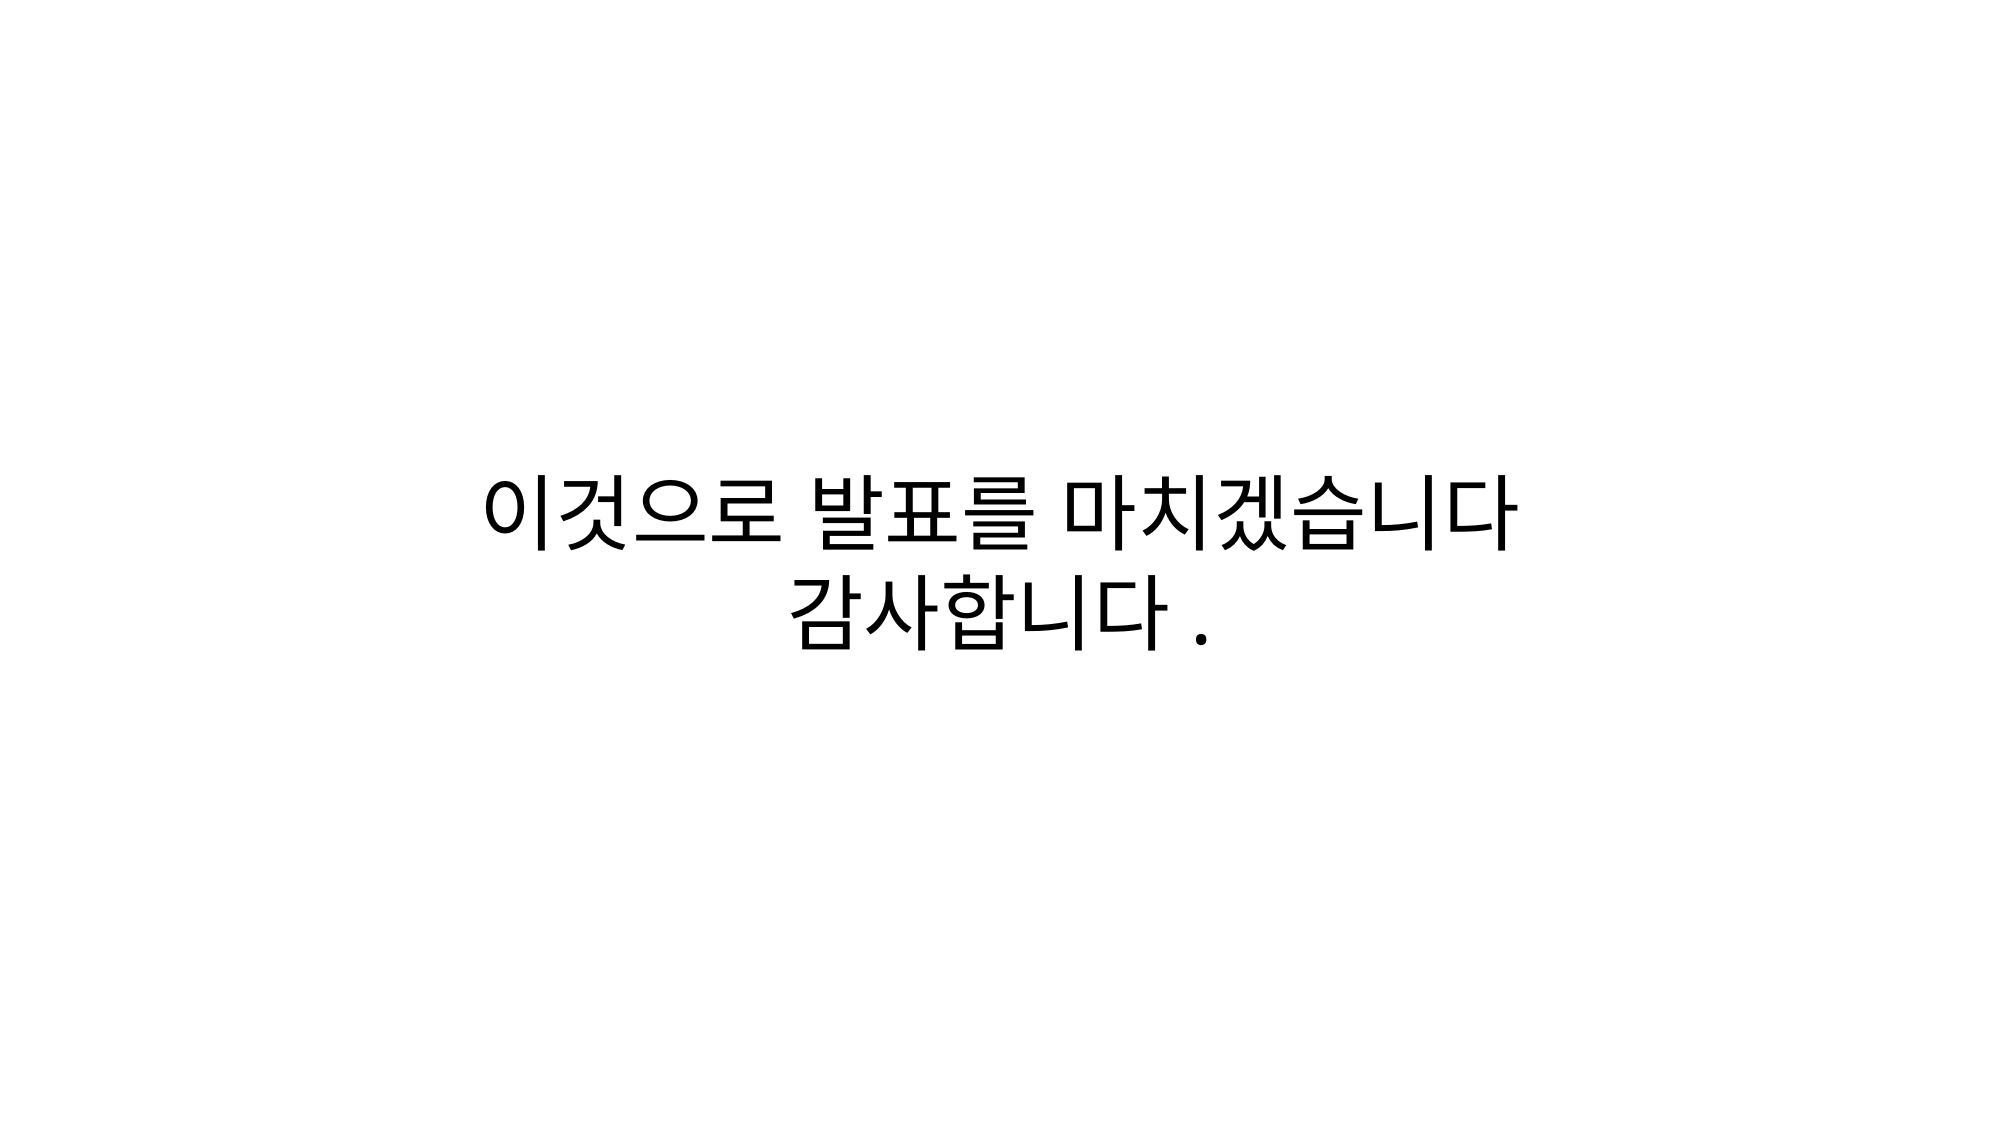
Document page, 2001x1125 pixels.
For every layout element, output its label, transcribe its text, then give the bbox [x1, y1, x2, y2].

text_box 이것으로 발표를 마치겠습니다 감사합니다. [464, 453, 1536, 669]
